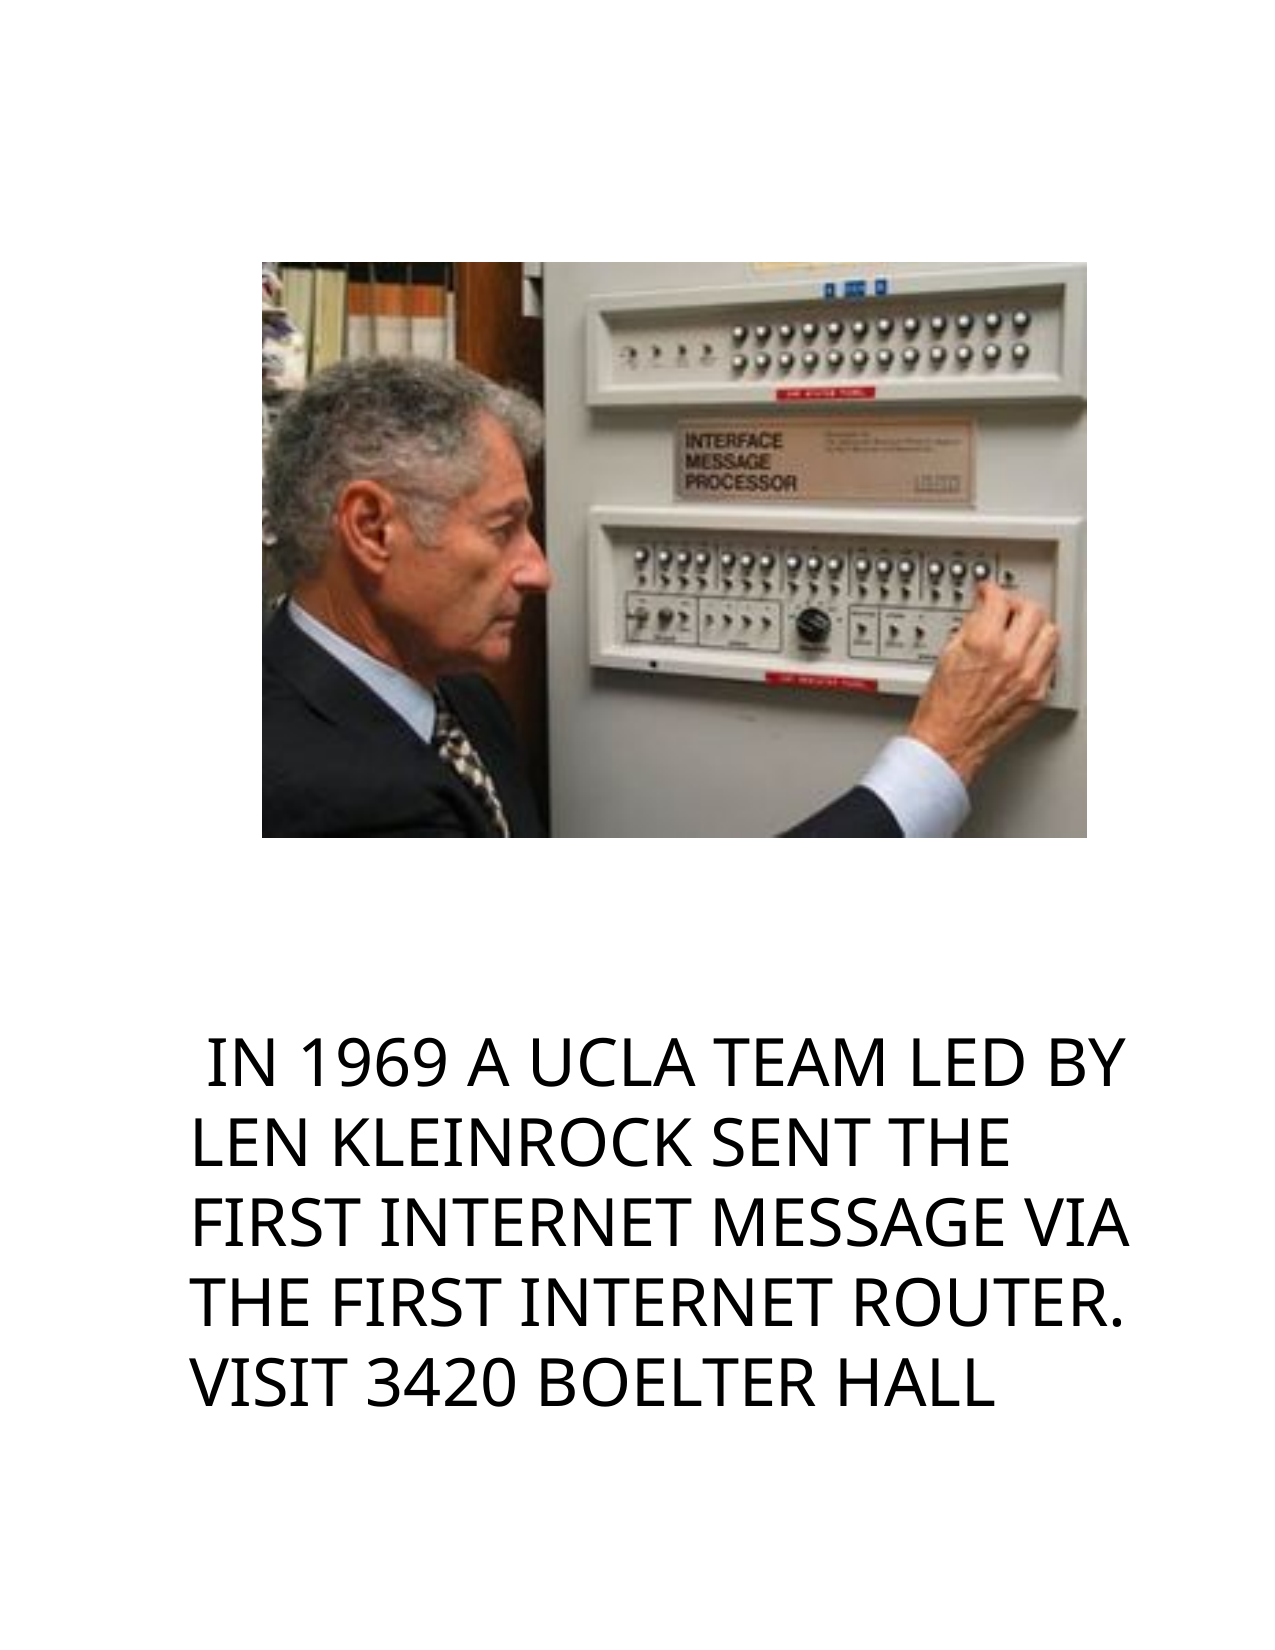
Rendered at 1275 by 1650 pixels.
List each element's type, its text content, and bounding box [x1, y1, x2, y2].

picture [262, 262, 1087, 838]
text_box IN 1969 A UCLA TEAM LED BY LEN KLEINROCK SENT THE FIRST INTERNET MESSAGE VIA THE FIRST INTERNET ROUTER. VISIT 3420 BOELTER HALL [174, 1012, 1175, 1427]
